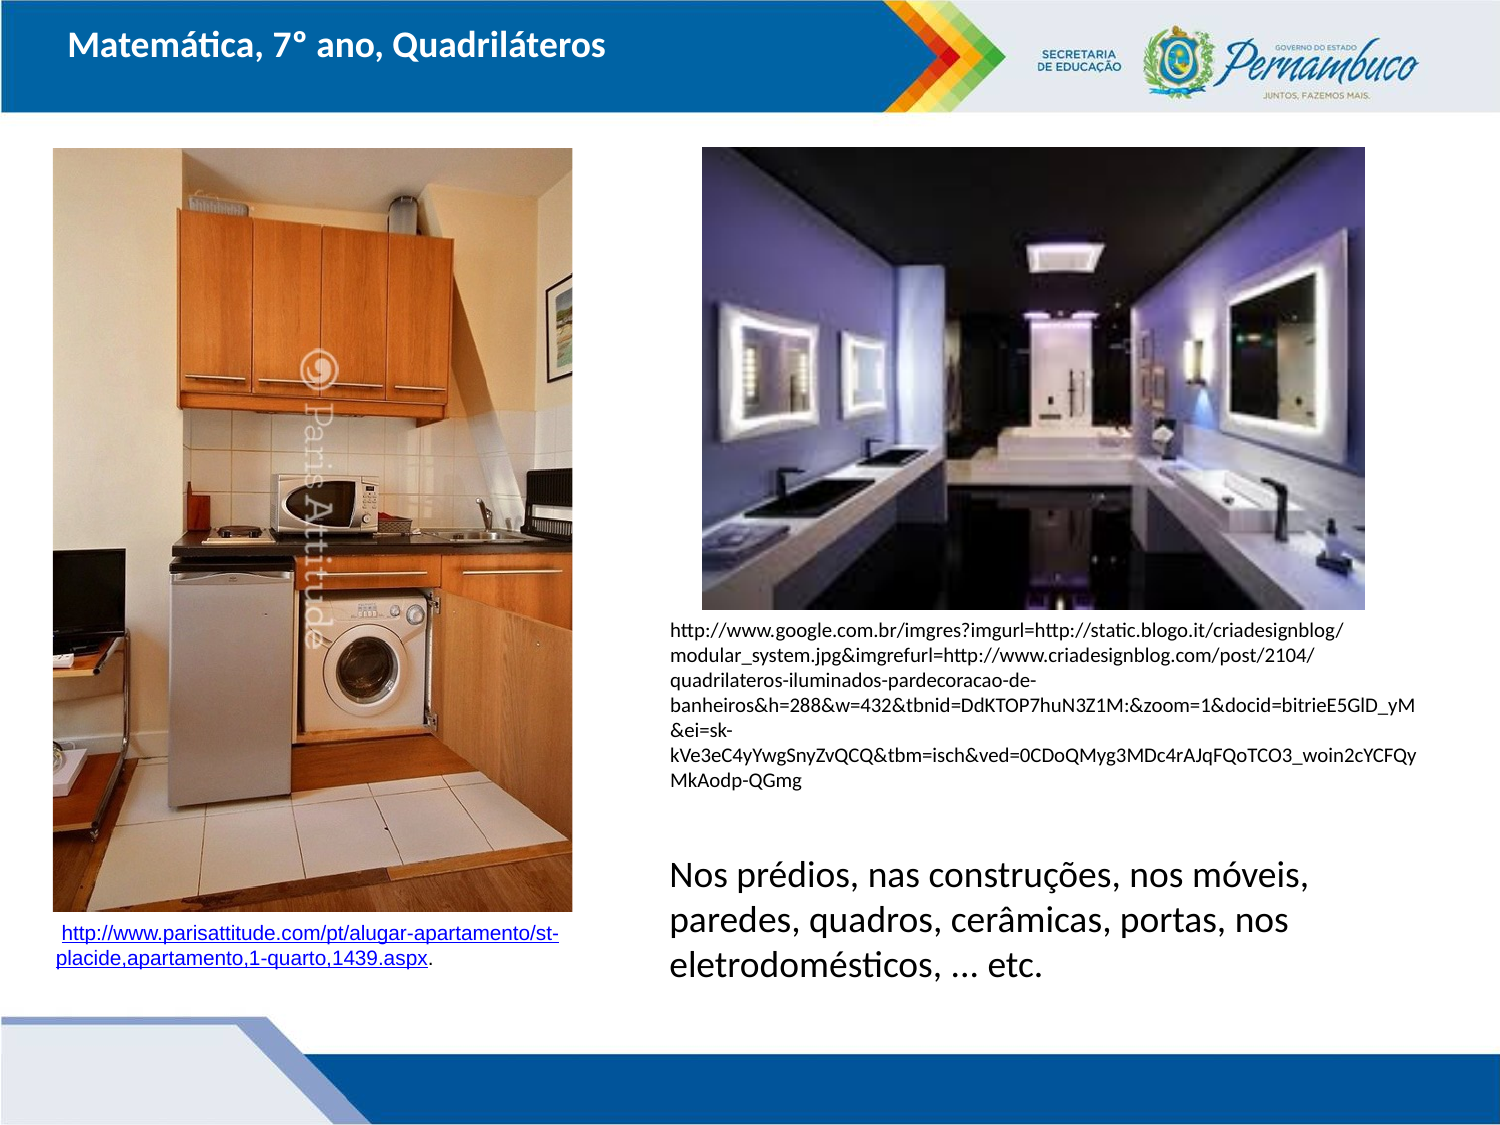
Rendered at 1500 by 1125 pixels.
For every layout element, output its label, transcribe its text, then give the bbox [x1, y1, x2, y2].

picture [0, 0, 1500, 1125]
text_box http://www.parisattitude.com/pt/alugar-apartamento/st-placide,apartamento,1-quarto,1439.aspx. [41, 912, 585, 1002]
text_box Nos prédios, nas construções, nos móveis, paredes, quadros, cerâmicas, portas, nos eletrodomésticos, ... etc. [654, 843, 1446, 993]
text_box Matemática, 7º ano, Quadriláteros [52, 12, 703, 163]
text_box http://www.google.com.br/imgres?imgurl=http://static.blogo.it/criadesignblog/modular_system.jpg&imgrefurl=http://www.criadesignblog.com/post/2104/quadrilateros-iluminados-pardecoracao-de-banheiros&h=288&w=432&tbnid=DdKTOP7huN3Z1M:&zoom=1&docid=bitrieE5GlD_yM&ei=sk-kVe3eC4yYwgSnyZvQCQ&tbm=isch&ved=0CDoQMyg3MDc4rAJqFQoTCO3_woin2cYCFQyMkAodp-QGmg [655, 609, 1435, 824]
